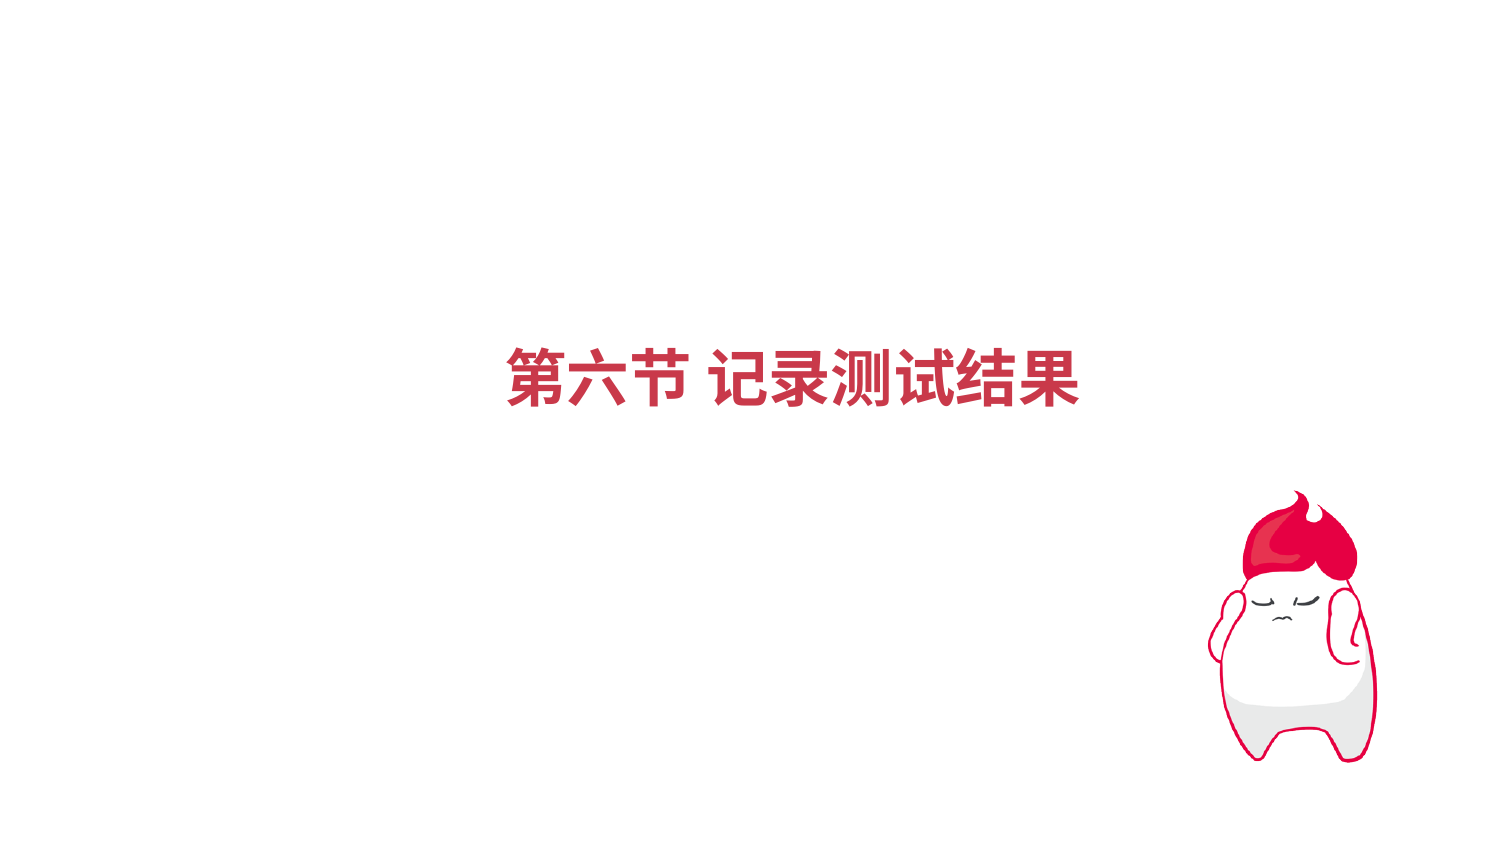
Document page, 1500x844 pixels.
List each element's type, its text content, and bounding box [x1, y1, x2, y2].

picture [1114, 448, 1478, 812]
text_box 第六节 记录测试结果 [496, 331, 1089, 421]
